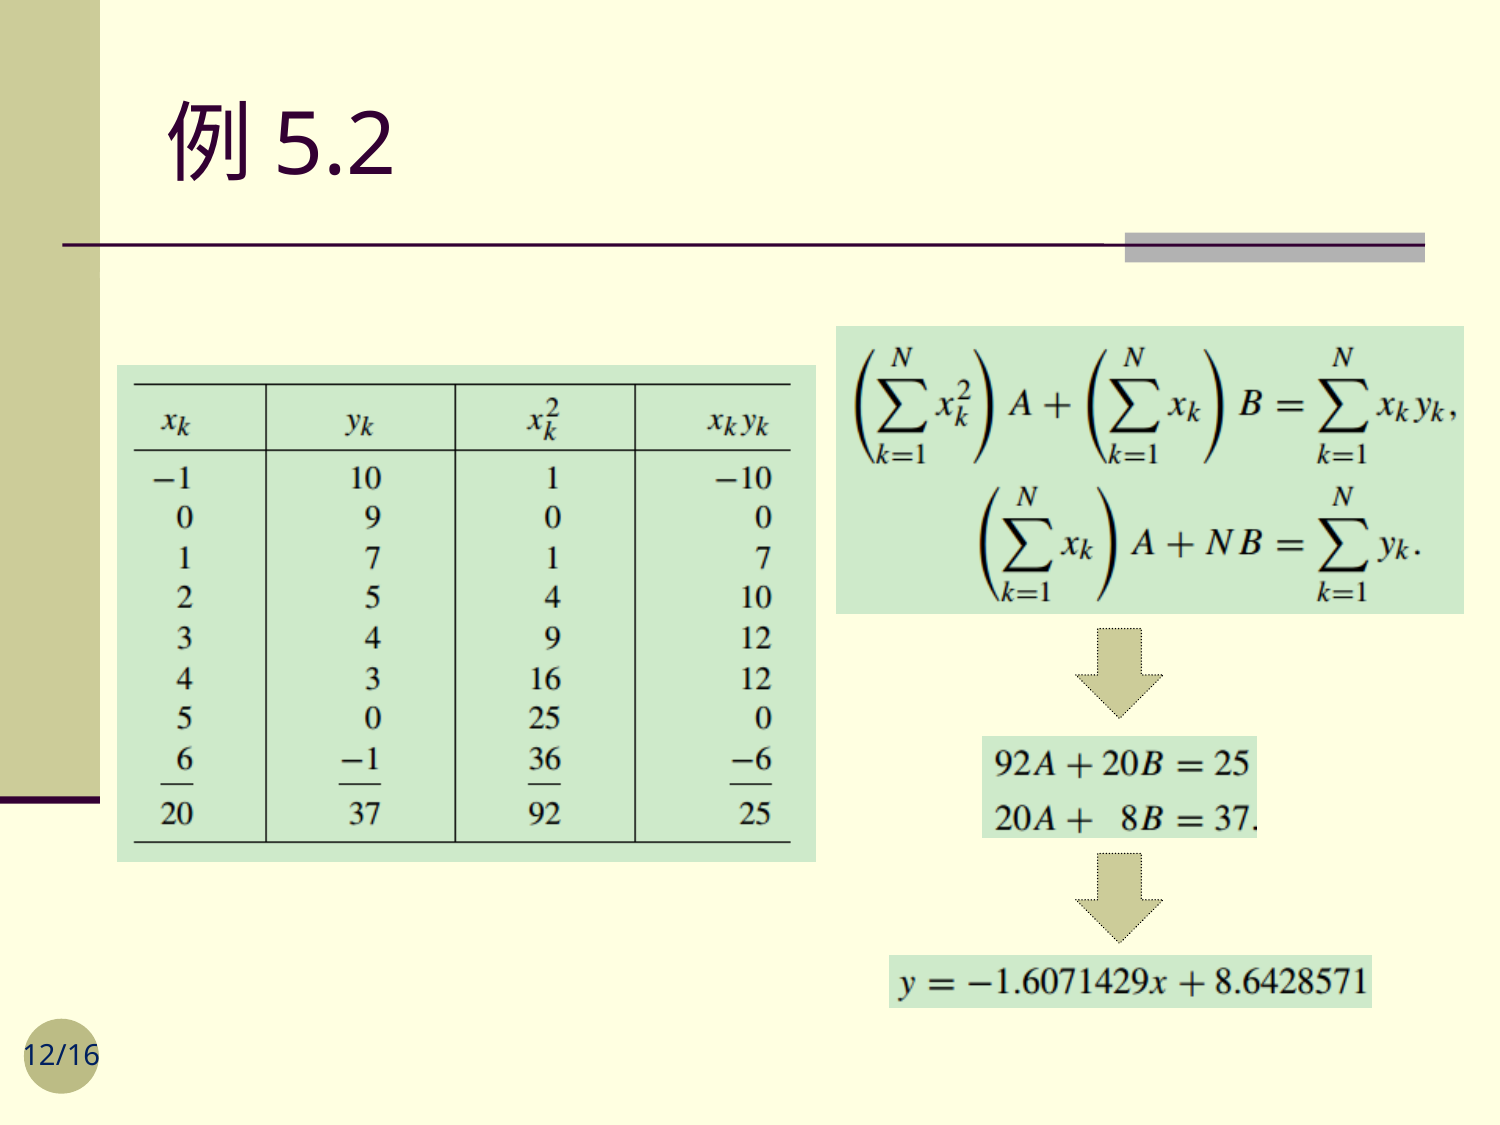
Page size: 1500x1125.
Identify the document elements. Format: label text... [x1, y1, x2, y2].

picture [981, 736, 1258, 839]
picture [836, 326, 1464, 614]
picture [117, 365, 816, 862]
picture [888, 955, 1372, 1008]
text_box [1075, 628, 1164, 719]
text_box [1075, 853, 1164, 944]
title 例5.2 [150, 45, 1425, 234]
